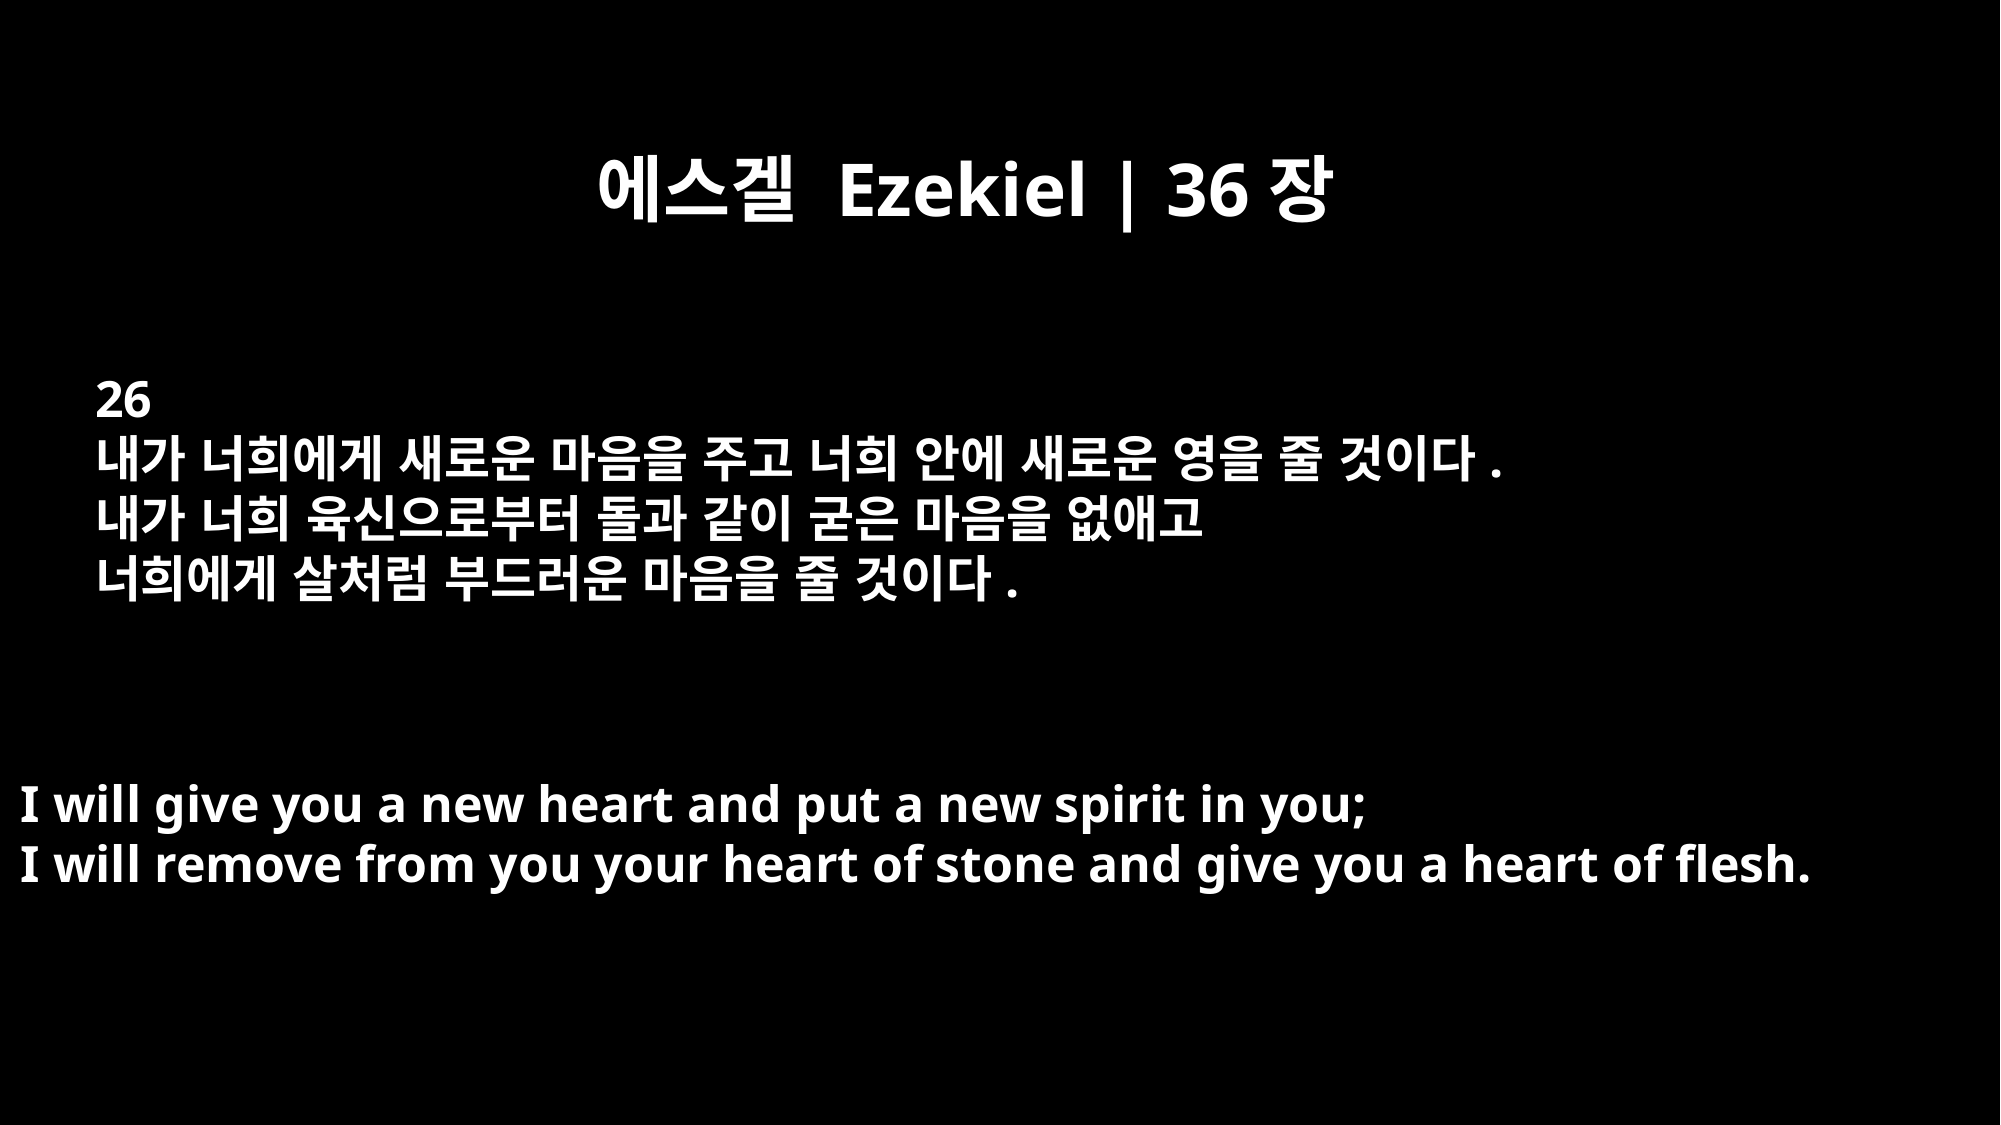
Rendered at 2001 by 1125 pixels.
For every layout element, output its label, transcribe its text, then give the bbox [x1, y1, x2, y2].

text_box 에스겔 Ezekiel | 36장 [581, 136, 1351, 239]
text_box 26 내가 너희에게 새로운 마음을 주고 너희 안에 새로운 영을 줄 것이다. 내가 너희 육신으로부터 돌과 같이 굳은 마음을 없애고 너희에게 살처럼 부드러운 마음을 줄 것이다. [80, 359, 1532, 615]
text_box I will give you a new heart and put a new spirit in you; I will remove from you your heart of stone and give you a heart of flesh. [5, 764, 1827, 900]
